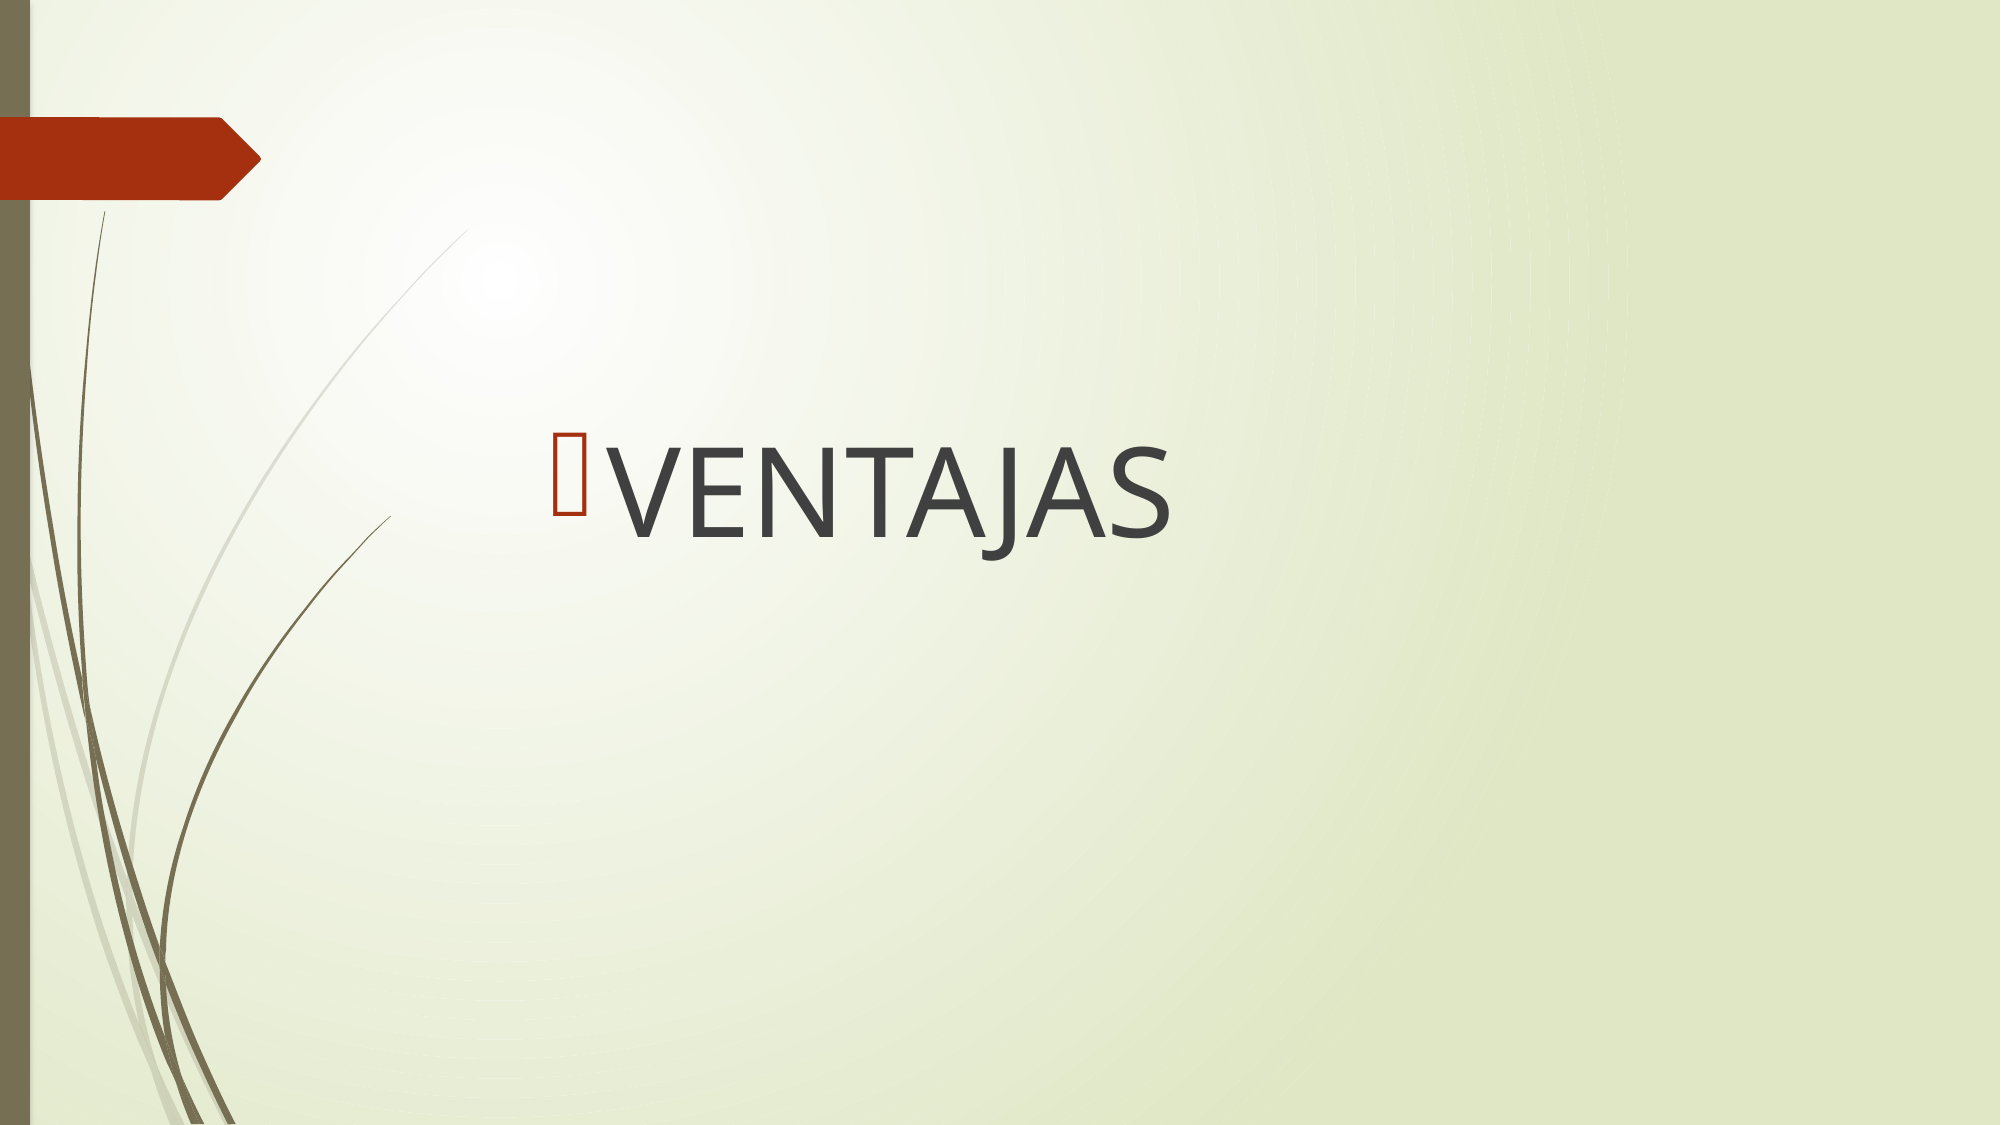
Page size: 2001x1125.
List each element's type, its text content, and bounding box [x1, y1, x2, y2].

list VENTAJAS [534, 404, 1303, 768]
